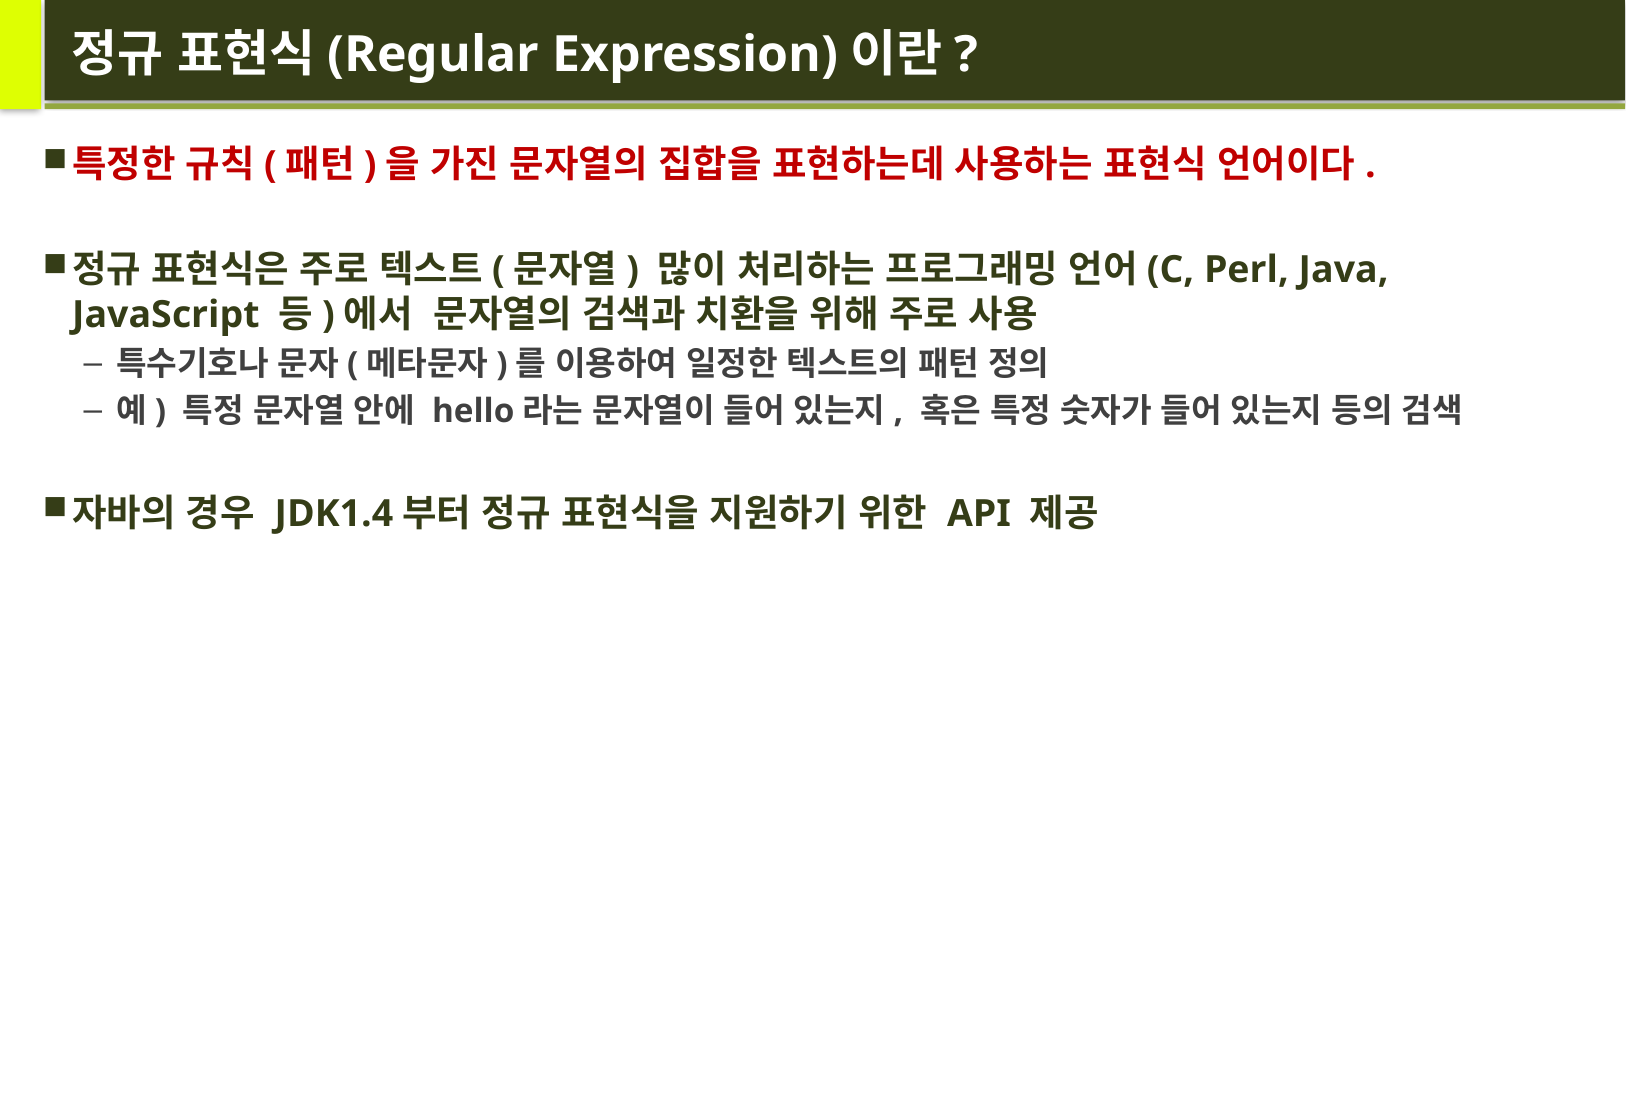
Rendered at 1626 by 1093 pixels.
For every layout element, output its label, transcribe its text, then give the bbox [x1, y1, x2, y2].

title 정규 표현식(Regular Expression)이란? [56, 0, 1604, 103]
list 특정한 규칙(패턴)을 가진 문자열의 집합을 표현하는데 사용하는 표현식 언어이다. 정규 표현식은 주로 텍스트(문자열) 많이 처리하는 프로그래밍 언어(C, Perl, Java, JavaScript 등)에서 문자열의 검색과 치환을 위해 주로 사용 특수기호나 문자(메타문자)를 이용하여 일정한 텍스트의 패턴 정의 예) 특정 문자열 안에 hello라는 문자열이 들어 있는지, 혹은 특정 숫자가 들어 있는지 등의 검색 자바의 경우 JDK1.4부터 정규 표현식을 지원하기 위한 API 제공 [27, 132, 1598, 1067]
